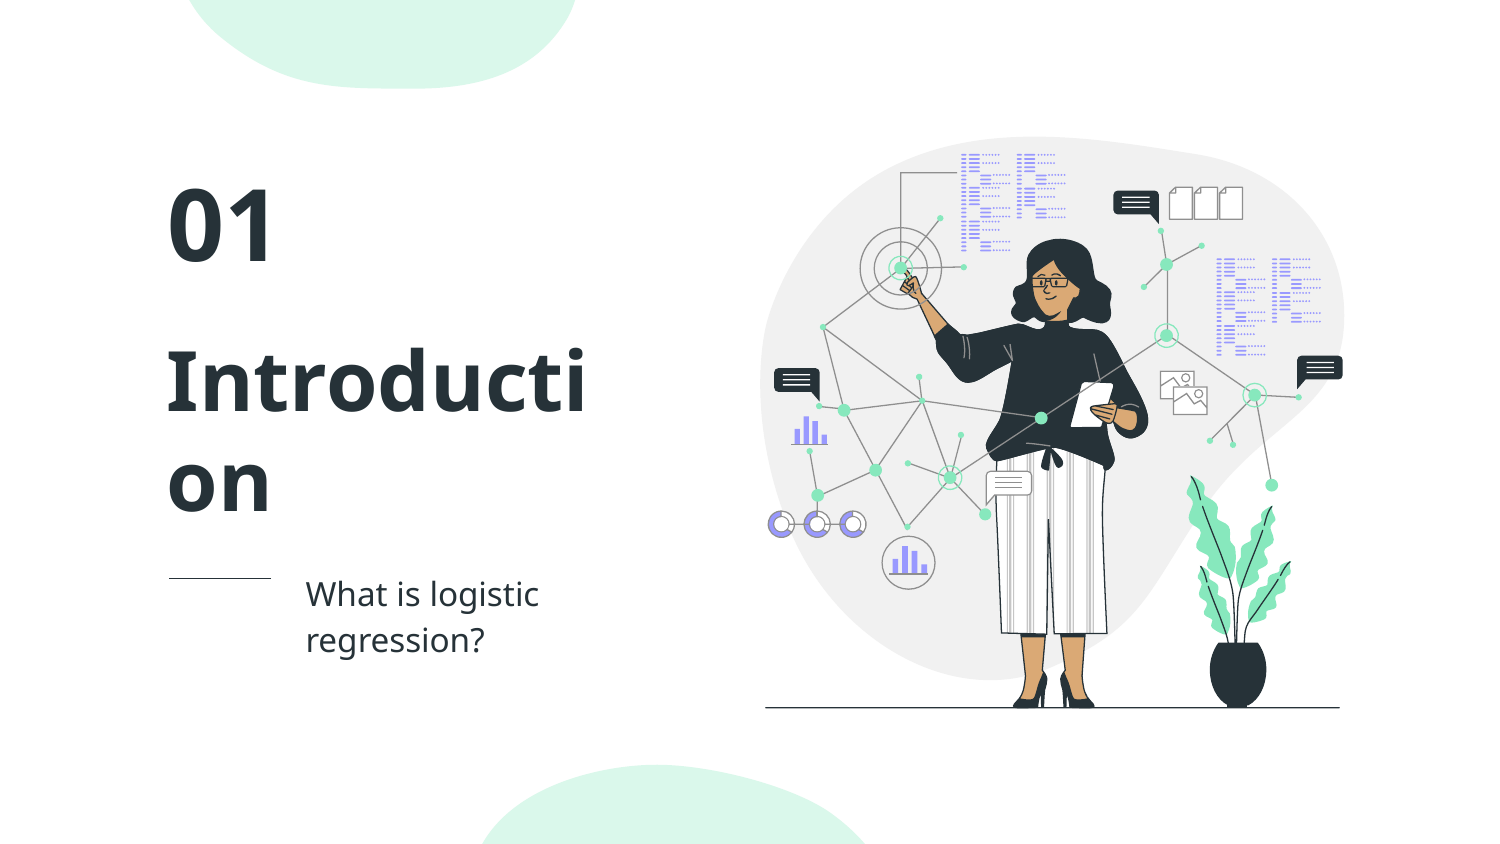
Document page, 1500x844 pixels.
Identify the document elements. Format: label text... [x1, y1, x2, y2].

title Introduction [151, 295, 643, 544]
title 01 [152, 171, 326, 297]
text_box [759, 135, 1344, 708]
subtitle What is logistic regression? [290, 552, 613, 657]
